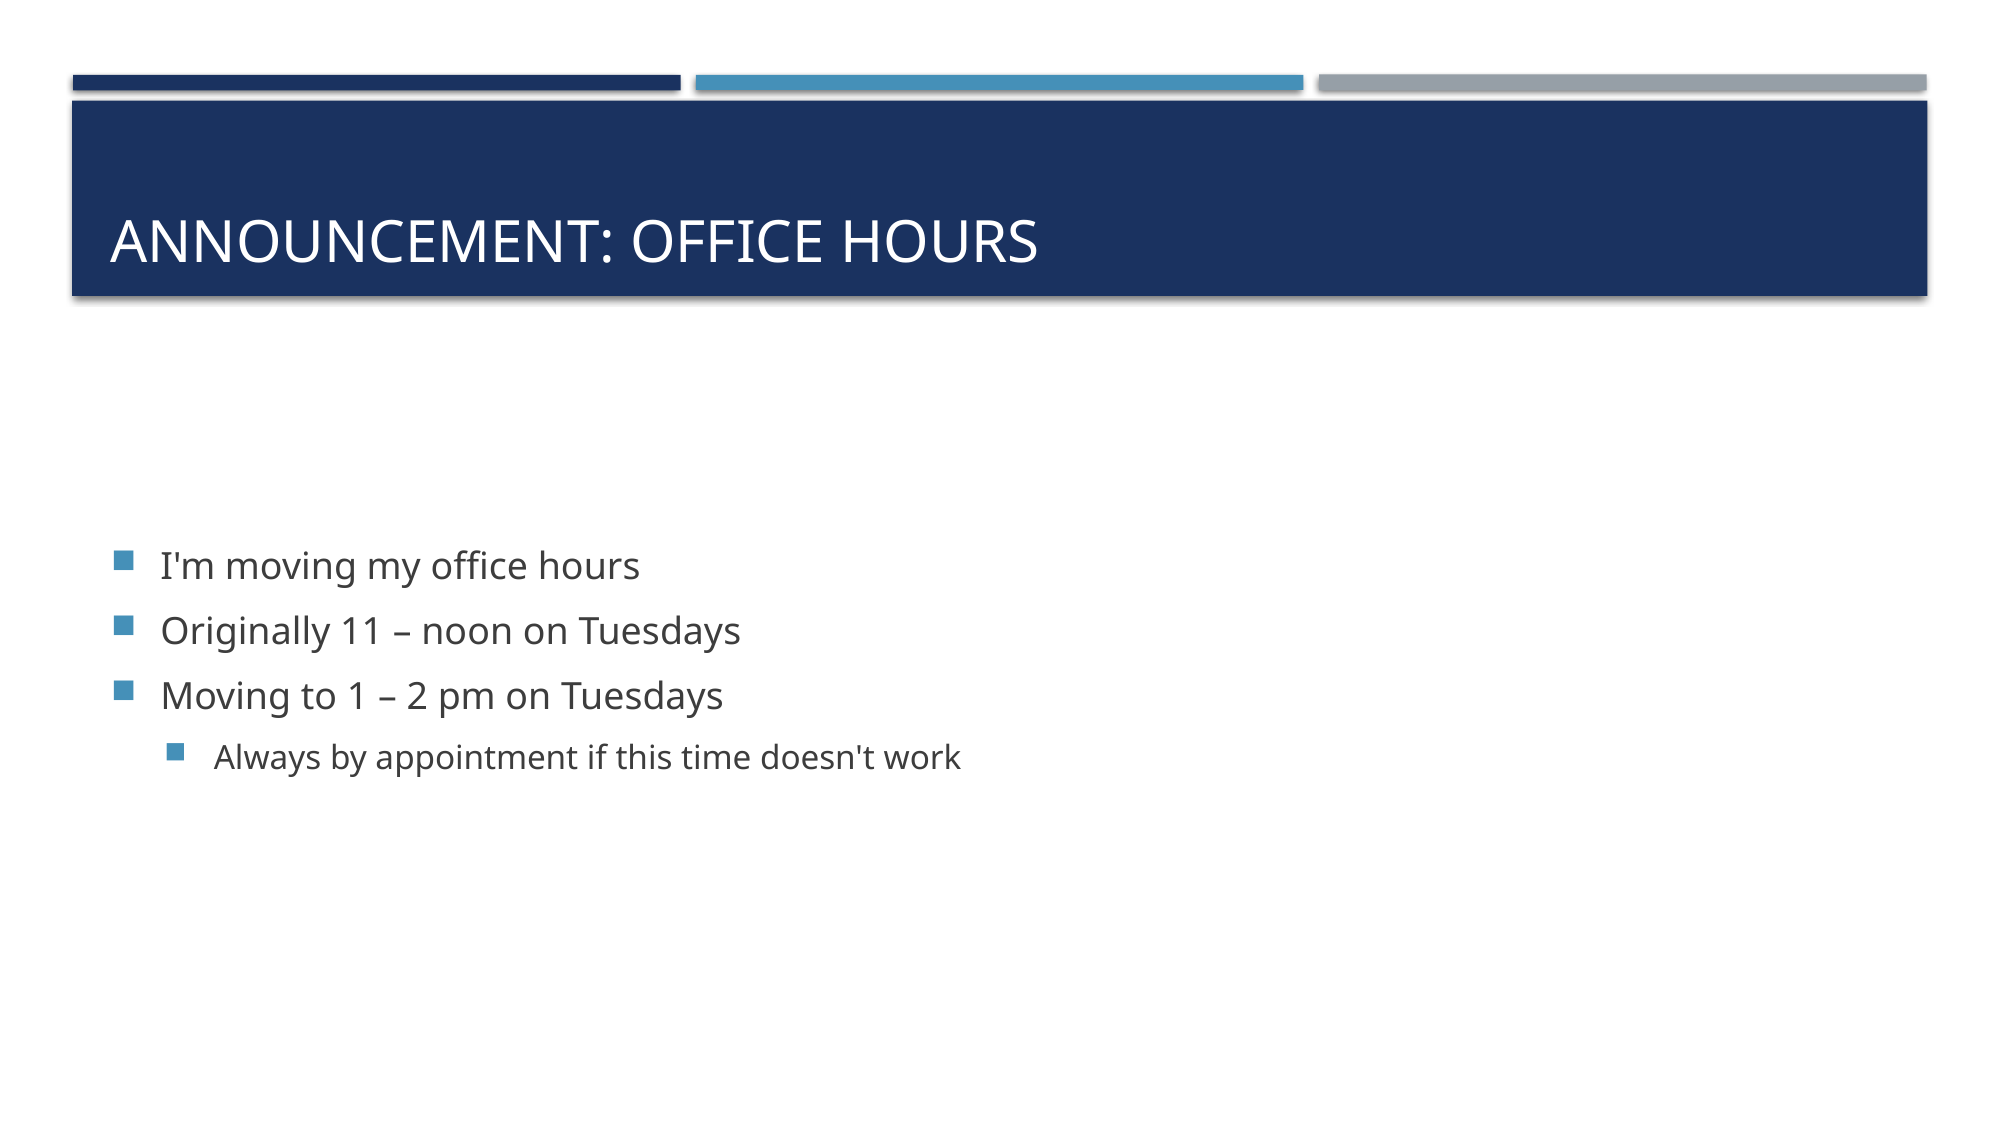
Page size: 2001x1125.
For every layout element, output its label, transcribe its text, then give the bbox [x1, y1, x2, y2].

list I'm moving my office hours Originally 11 – noon on Tuesdays Moving to 1 – 2 pm on Tuesdays Always by appointment if this time doesn't work [95, 357, 1905, 962]
title Announcement: Office hours [95, 115, 1905, 282]
